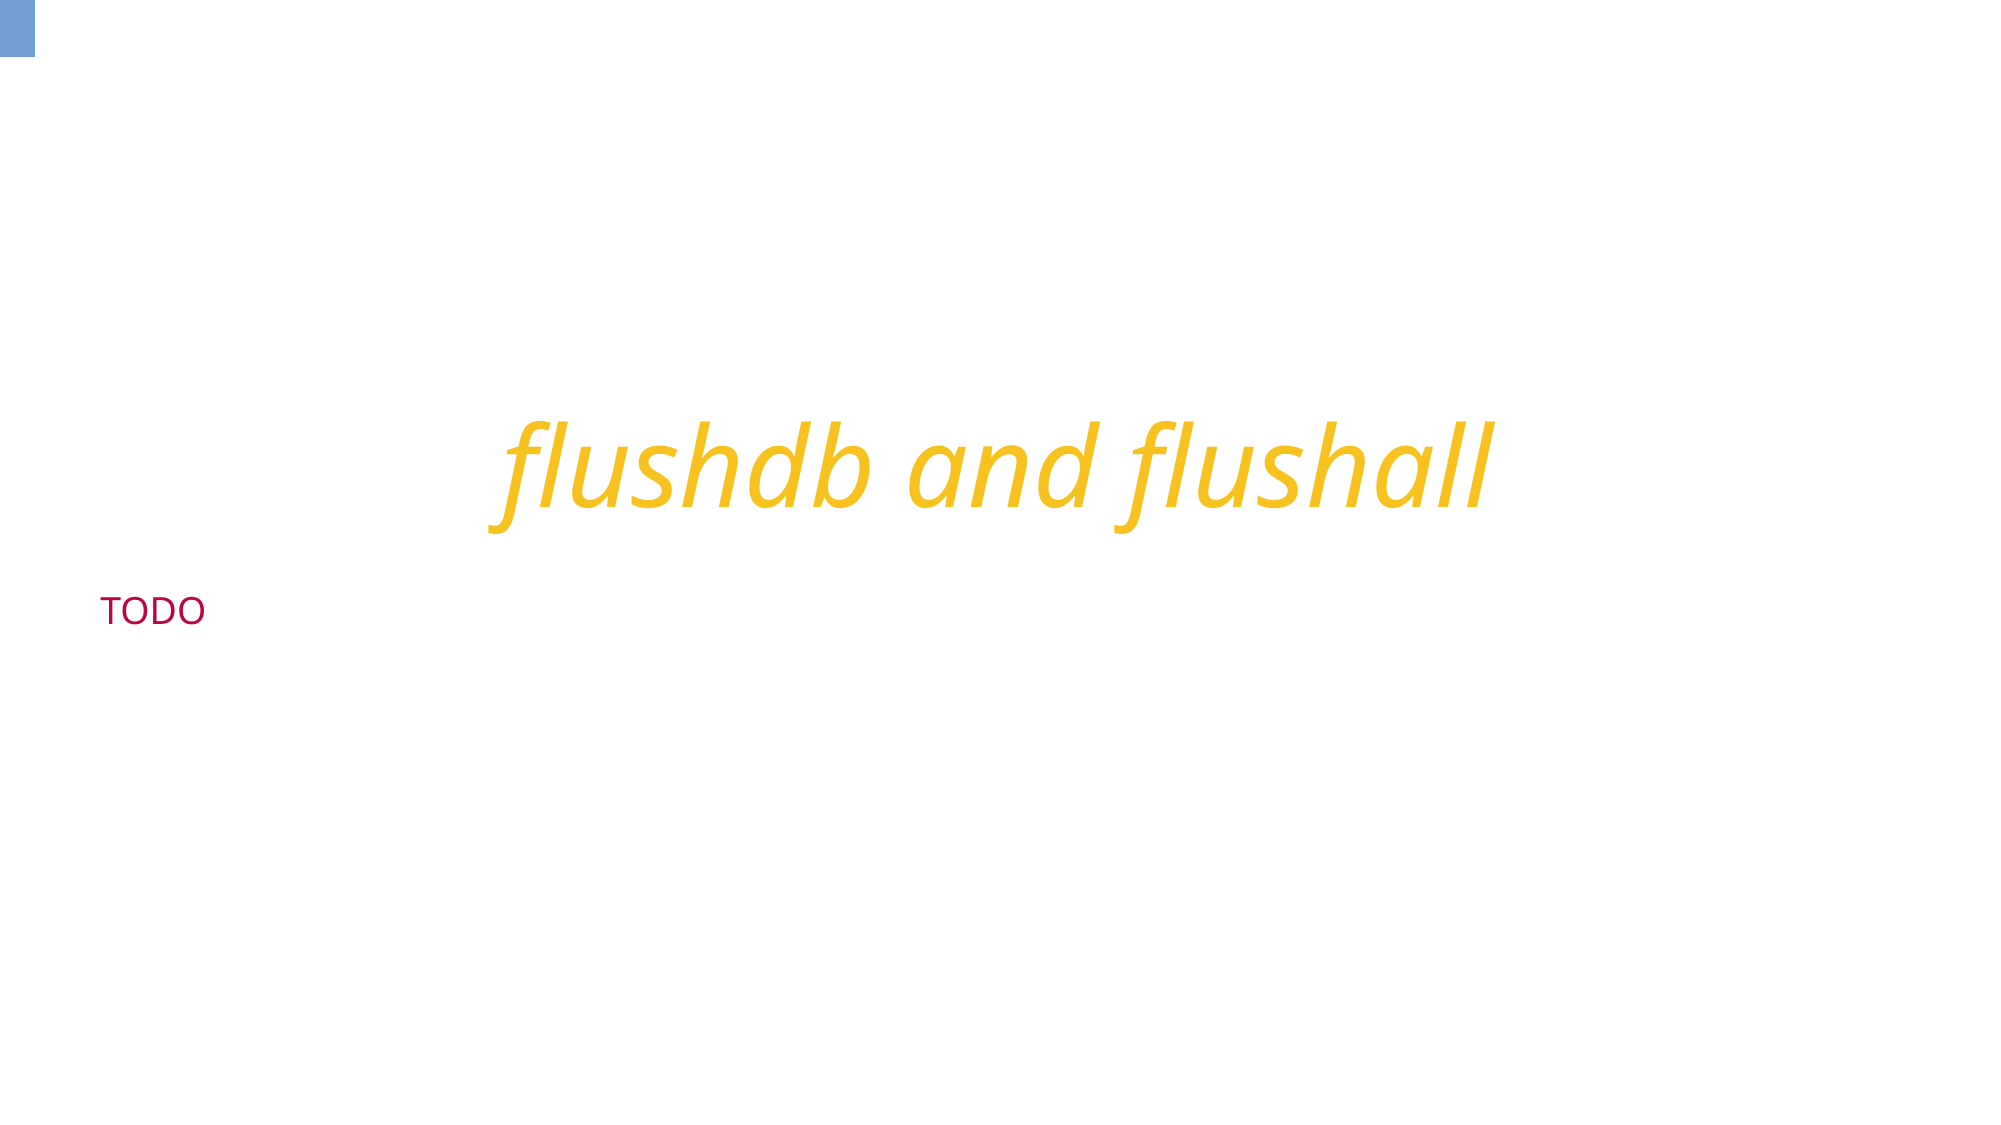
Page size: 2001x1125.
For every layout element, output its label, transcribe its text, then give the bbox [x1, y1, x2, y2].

text_box flushdb and flushall [275, 387, 1722, 538]
text_box TODO [85, 579, 1899, 639]
